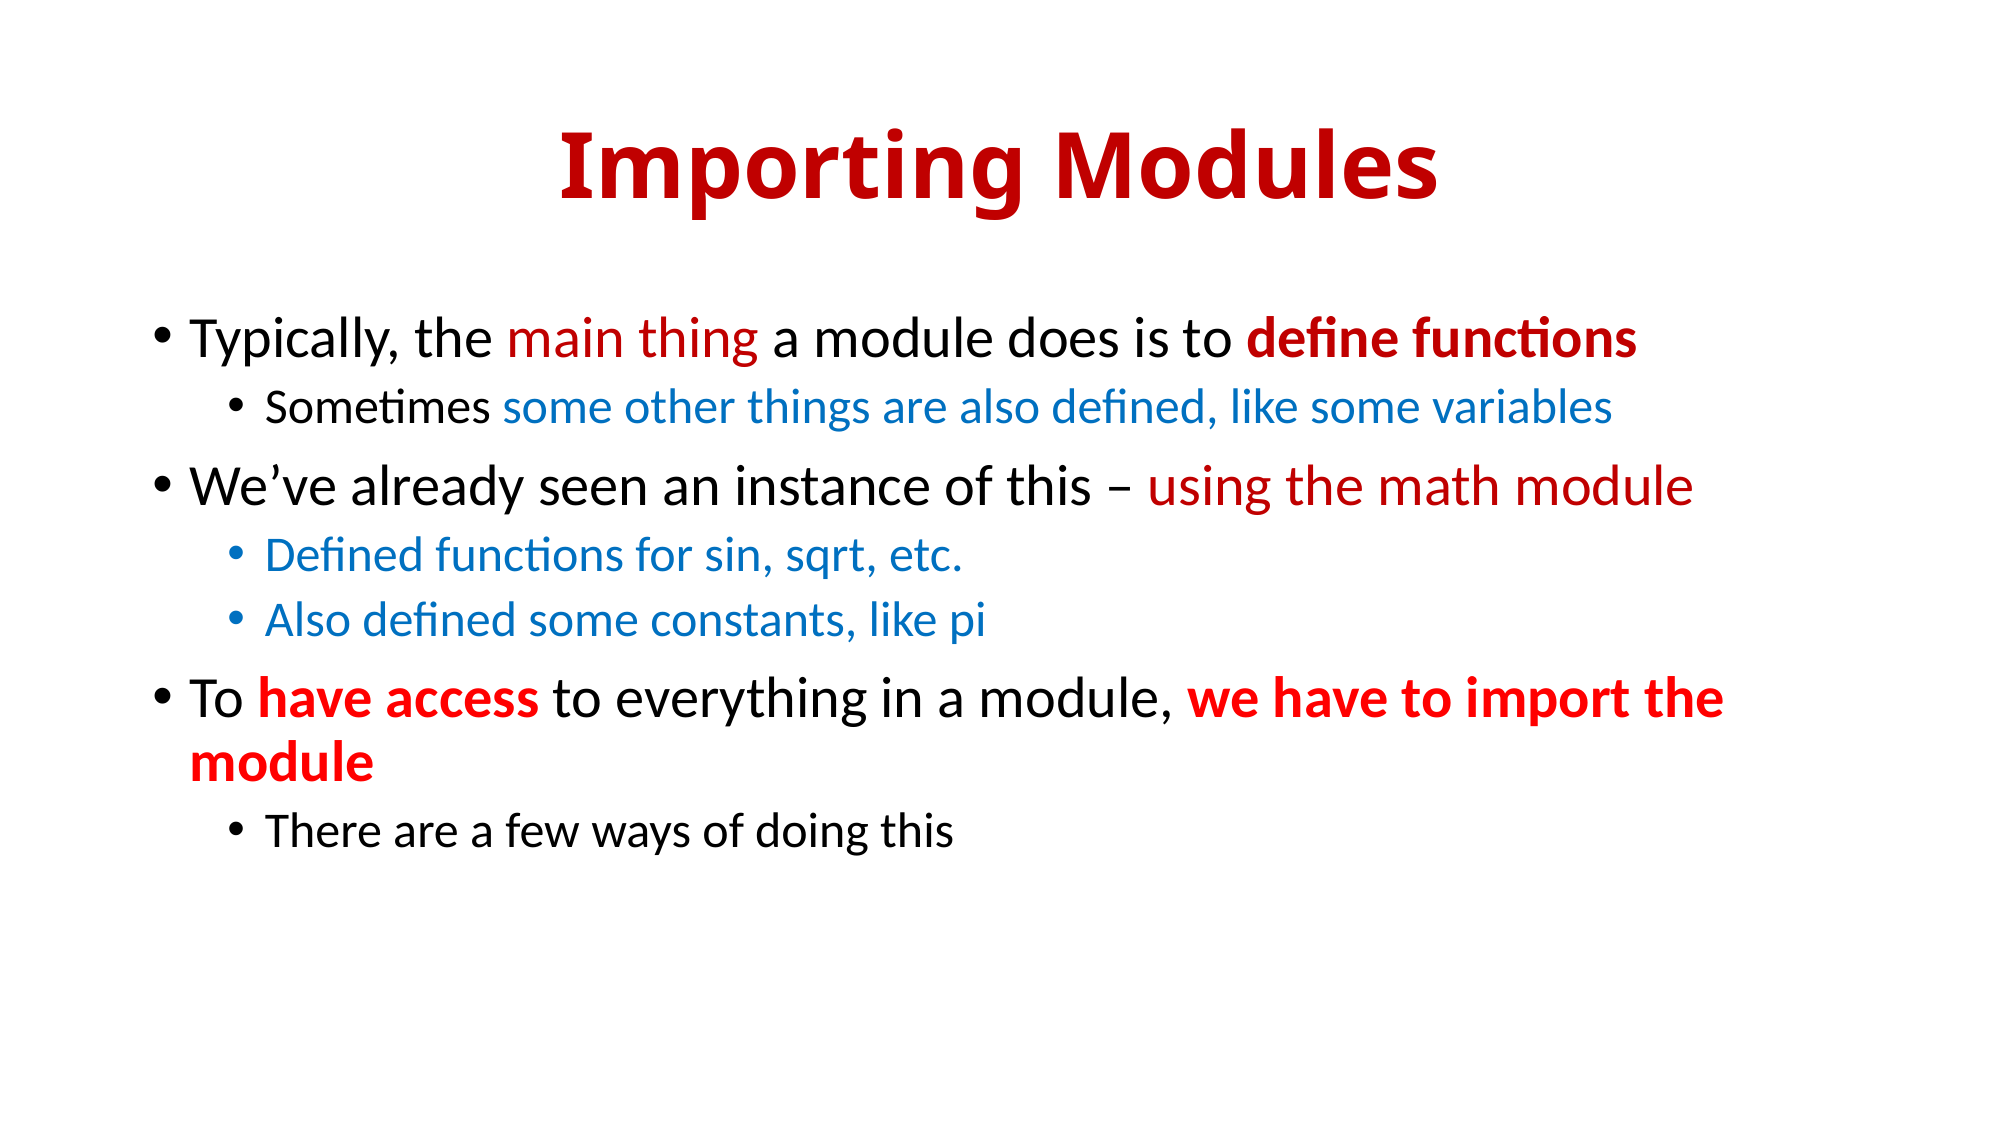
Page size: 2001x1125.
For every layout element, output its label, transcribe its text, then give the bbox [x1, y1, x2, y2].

list Typically, the main thing a module does is to define functions Sometimes some other things are also defined, like some variables We’ve already seen an instance of this – using the math module Defined functions for sin, sqrt, etc. Also defined some constants, like pi To have access to everything in a module, we have to import the module There are a few ways of doing this [137, 299, 1863, 1014]
title Importing Modules [137, 59, 1863, 278]
